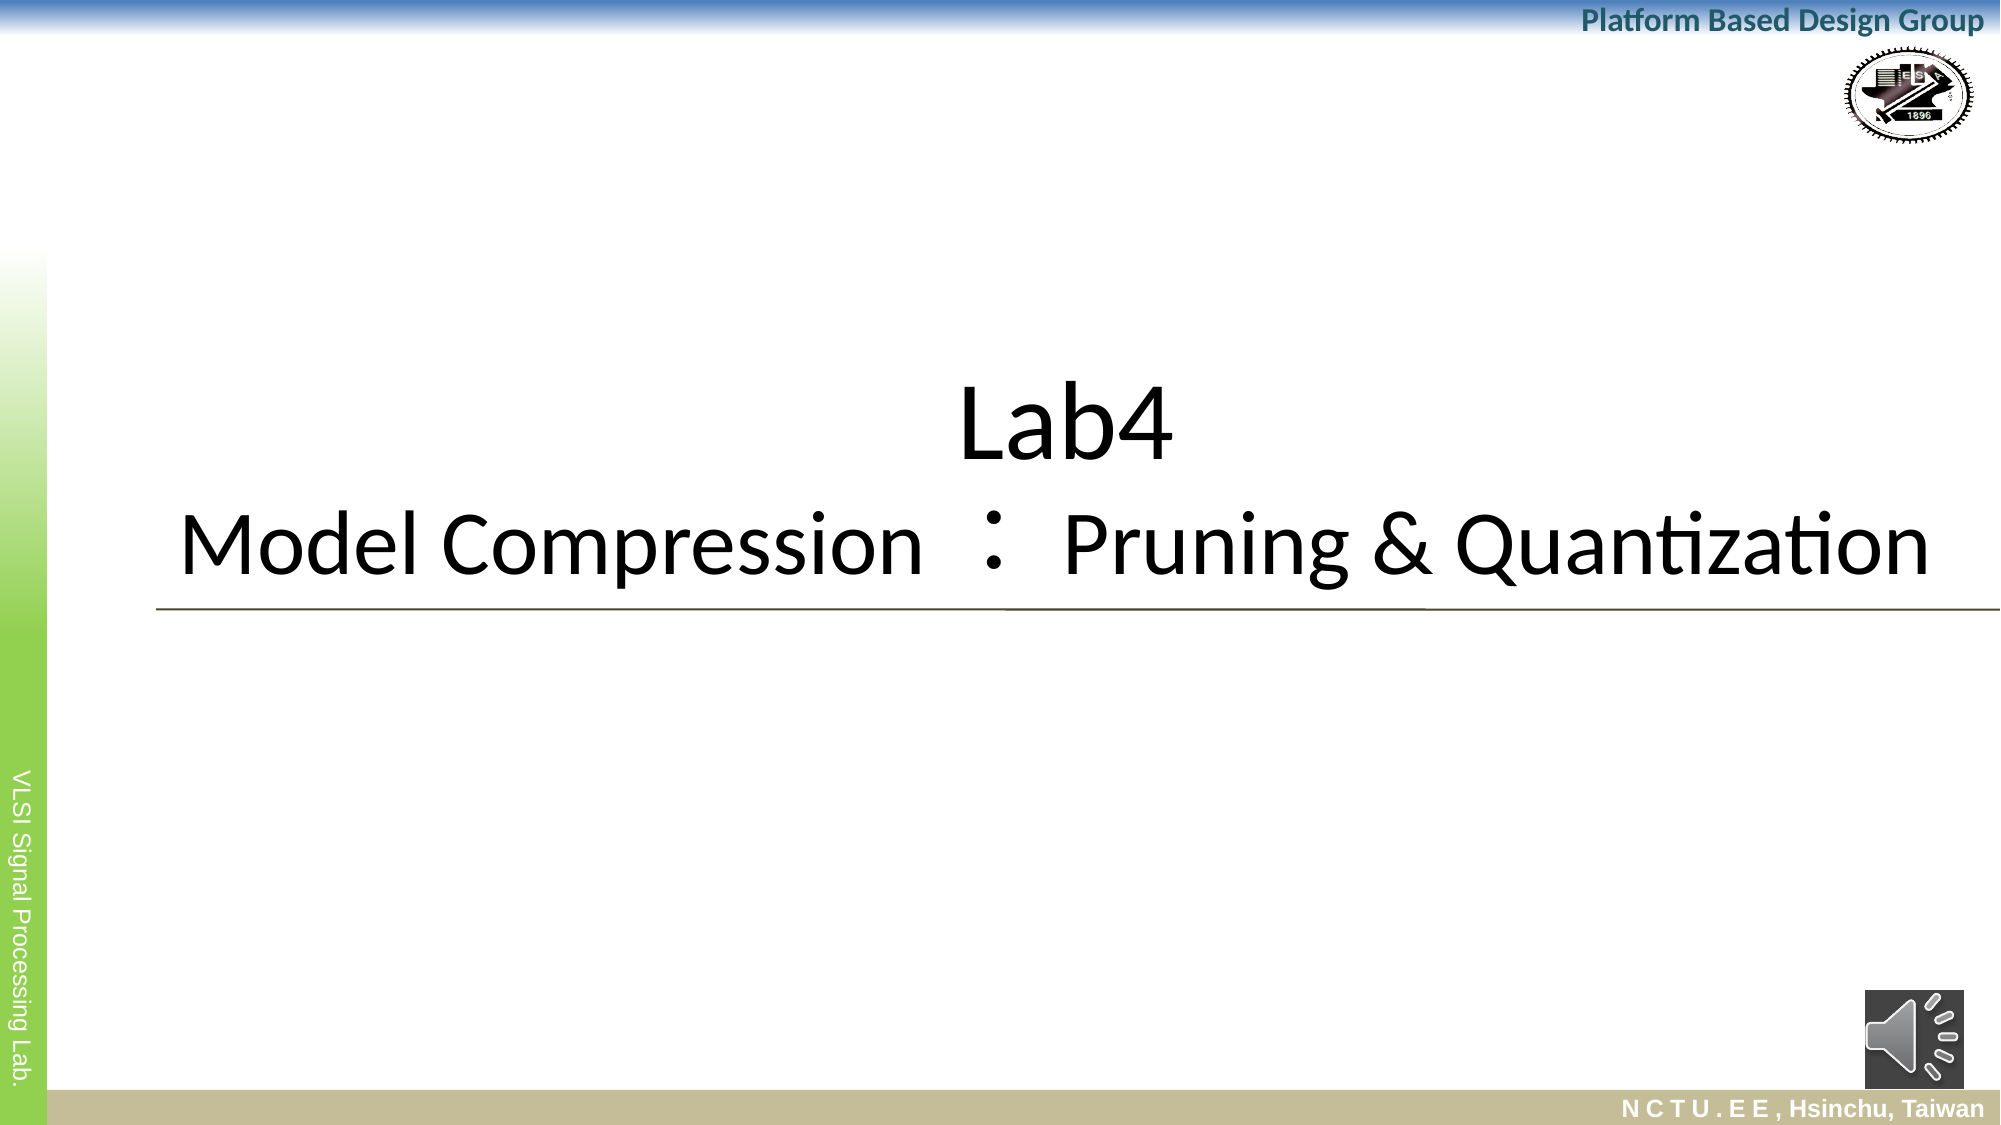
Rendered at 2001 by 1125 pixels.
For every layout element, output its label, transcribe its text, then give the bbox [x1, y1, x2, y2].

picture [1843, 46, 1974, 144]
picture [1864, 989, 1965, 1090]
title Lab4 Model Compression：Pruning & Quantization [149, 349, 1983, 591]
